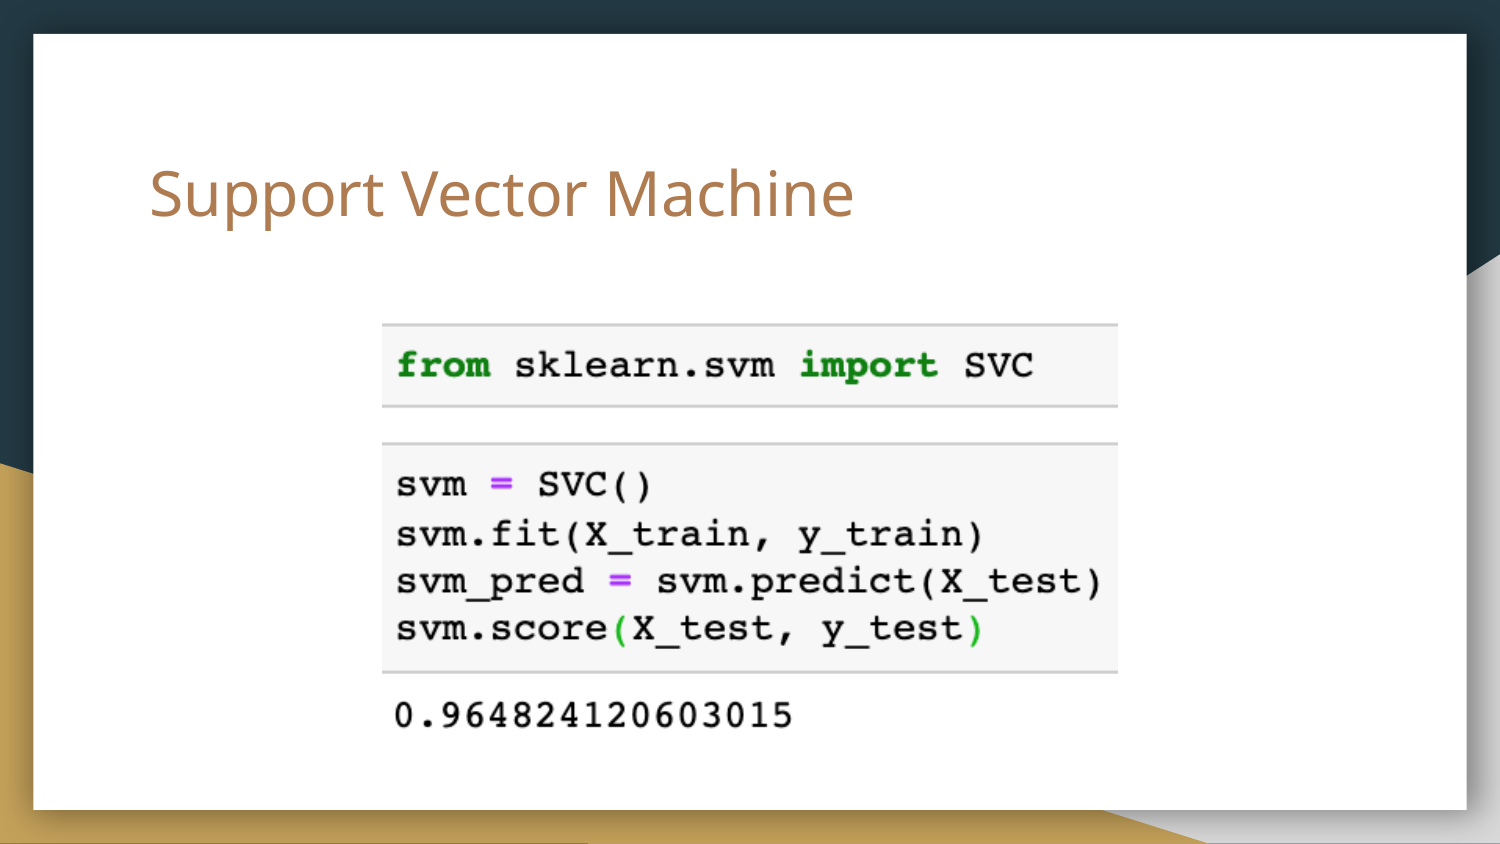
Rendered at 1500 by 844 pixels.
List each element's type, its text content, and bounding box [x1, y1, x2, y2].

title Support Vector Machine [134, 138, 1366, 296]
picture [382, 308, 1118, 747]
